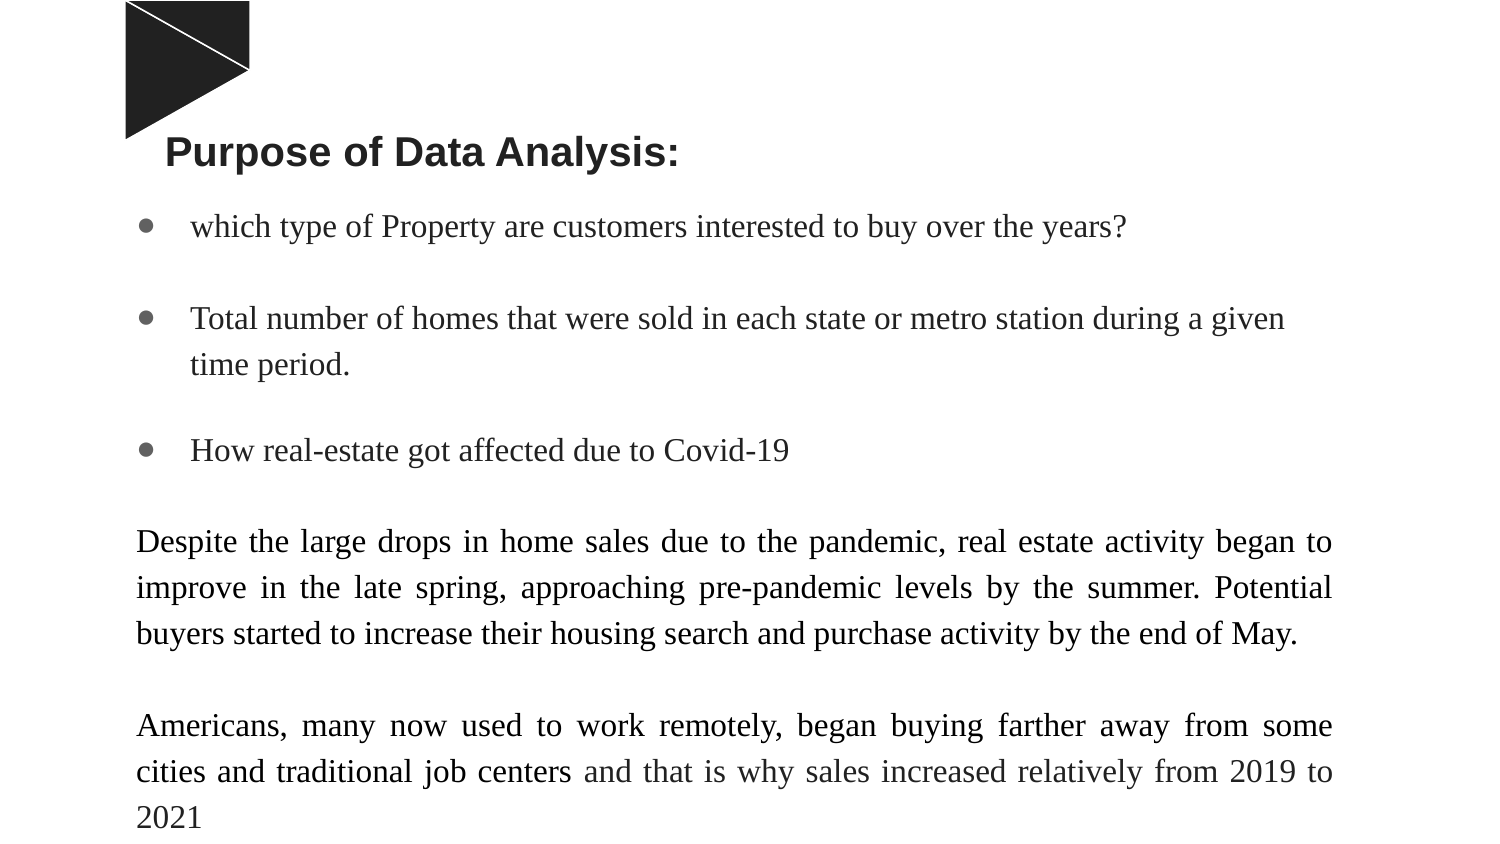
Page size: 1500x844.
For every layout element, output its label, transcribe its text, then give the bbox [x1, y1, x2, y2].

list which type of Property are customers interested to buy over the years? Total number of homes that were sold in each state or metro station during a given time period. How real-estate got affected due to Covid-19 Despite the large drops in home sales due to the pandemic, real estate activity began to improve in the late spring, approaching pre-pandemic levels by the summer. Potential buyers started to increase their housing search and purchase activity by the end of May. Americans, many now used to work remotely, began buying farther away from some cities and traditional job centers and that is why sales increased relatively from 2019 to 2021 [100, 189, 1351, 666]
title Purpose of Data Analysis: [149, 77, 1400, 190]
